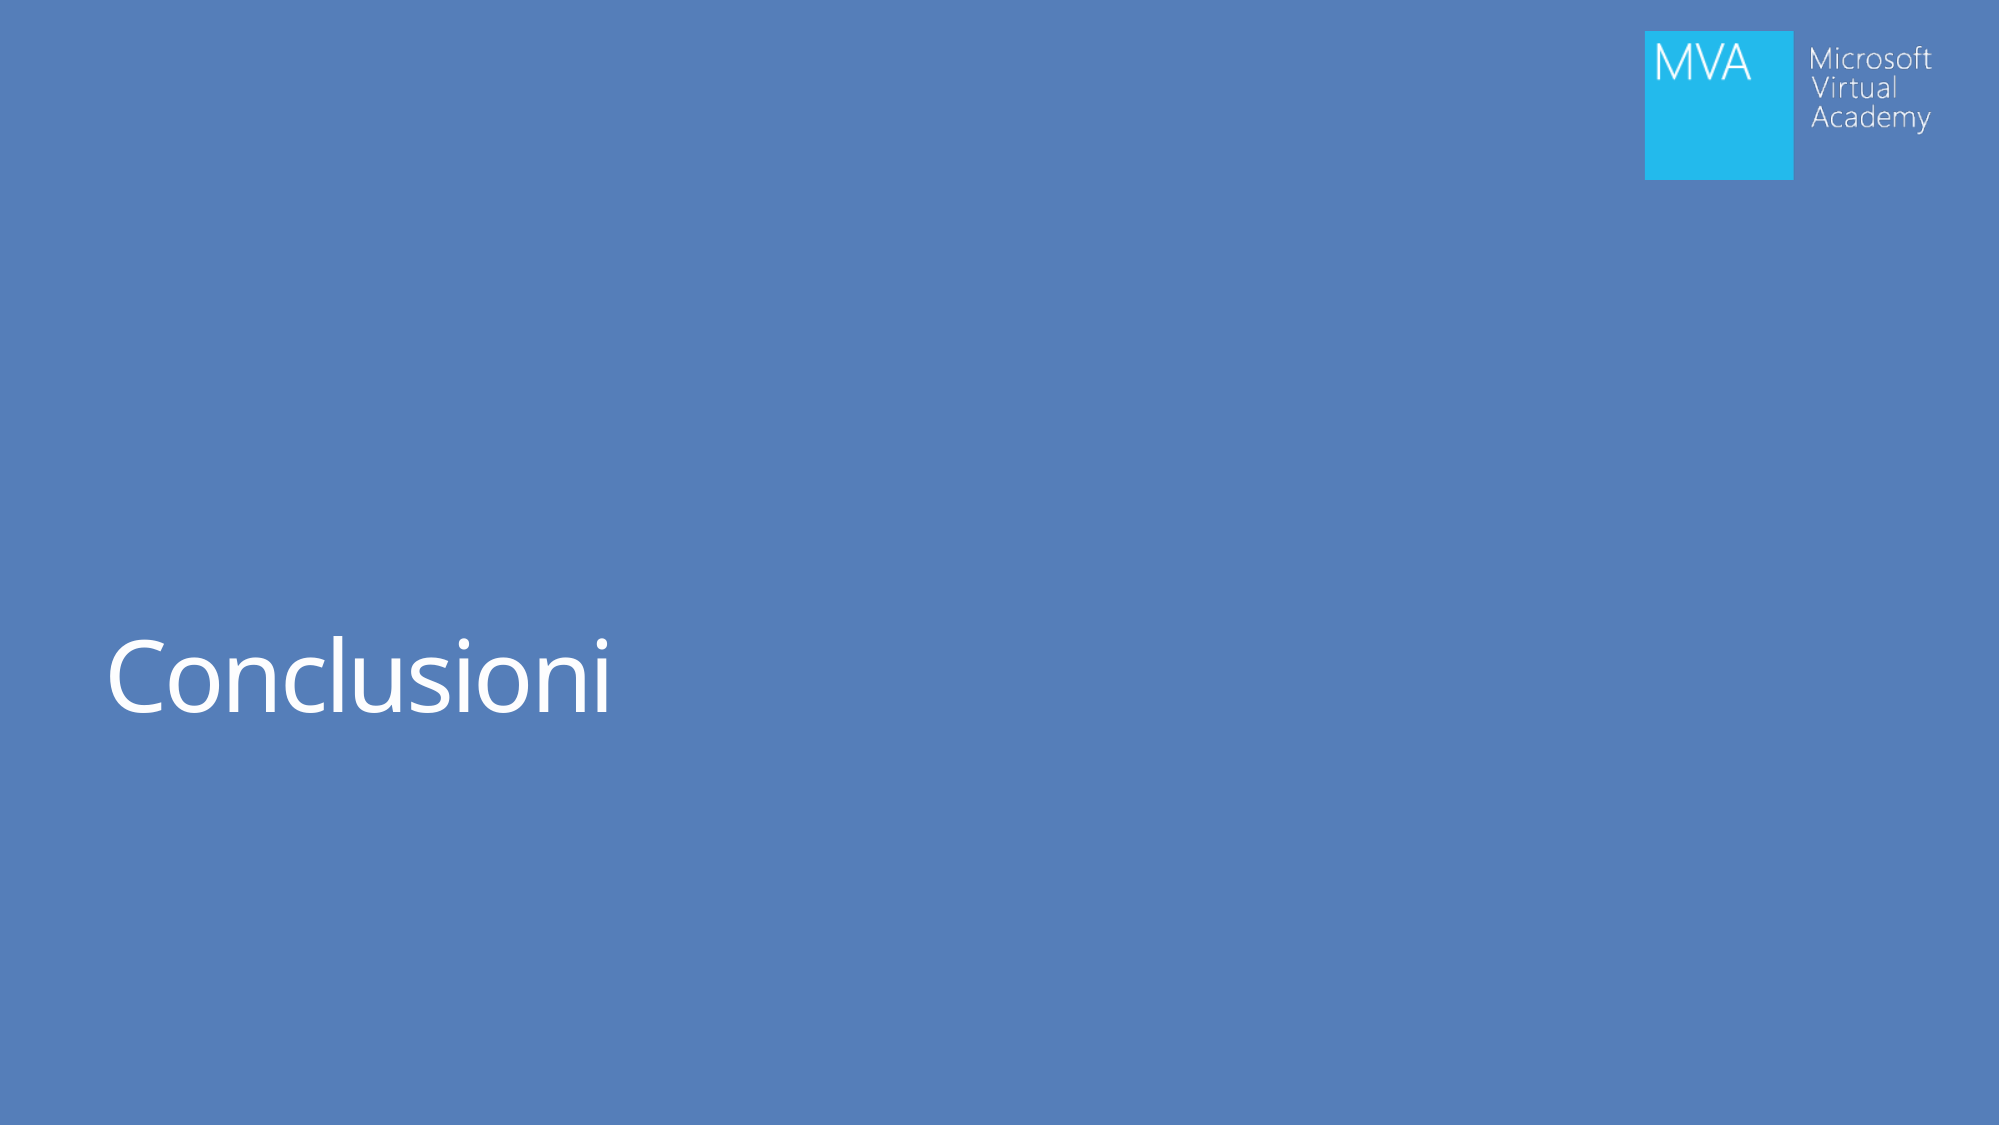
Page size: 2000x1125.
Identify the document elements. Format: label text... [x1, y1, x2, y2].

title Conclusioni [89, 619, 1953, 937]
picture [1644, 31, 1978, 180]
